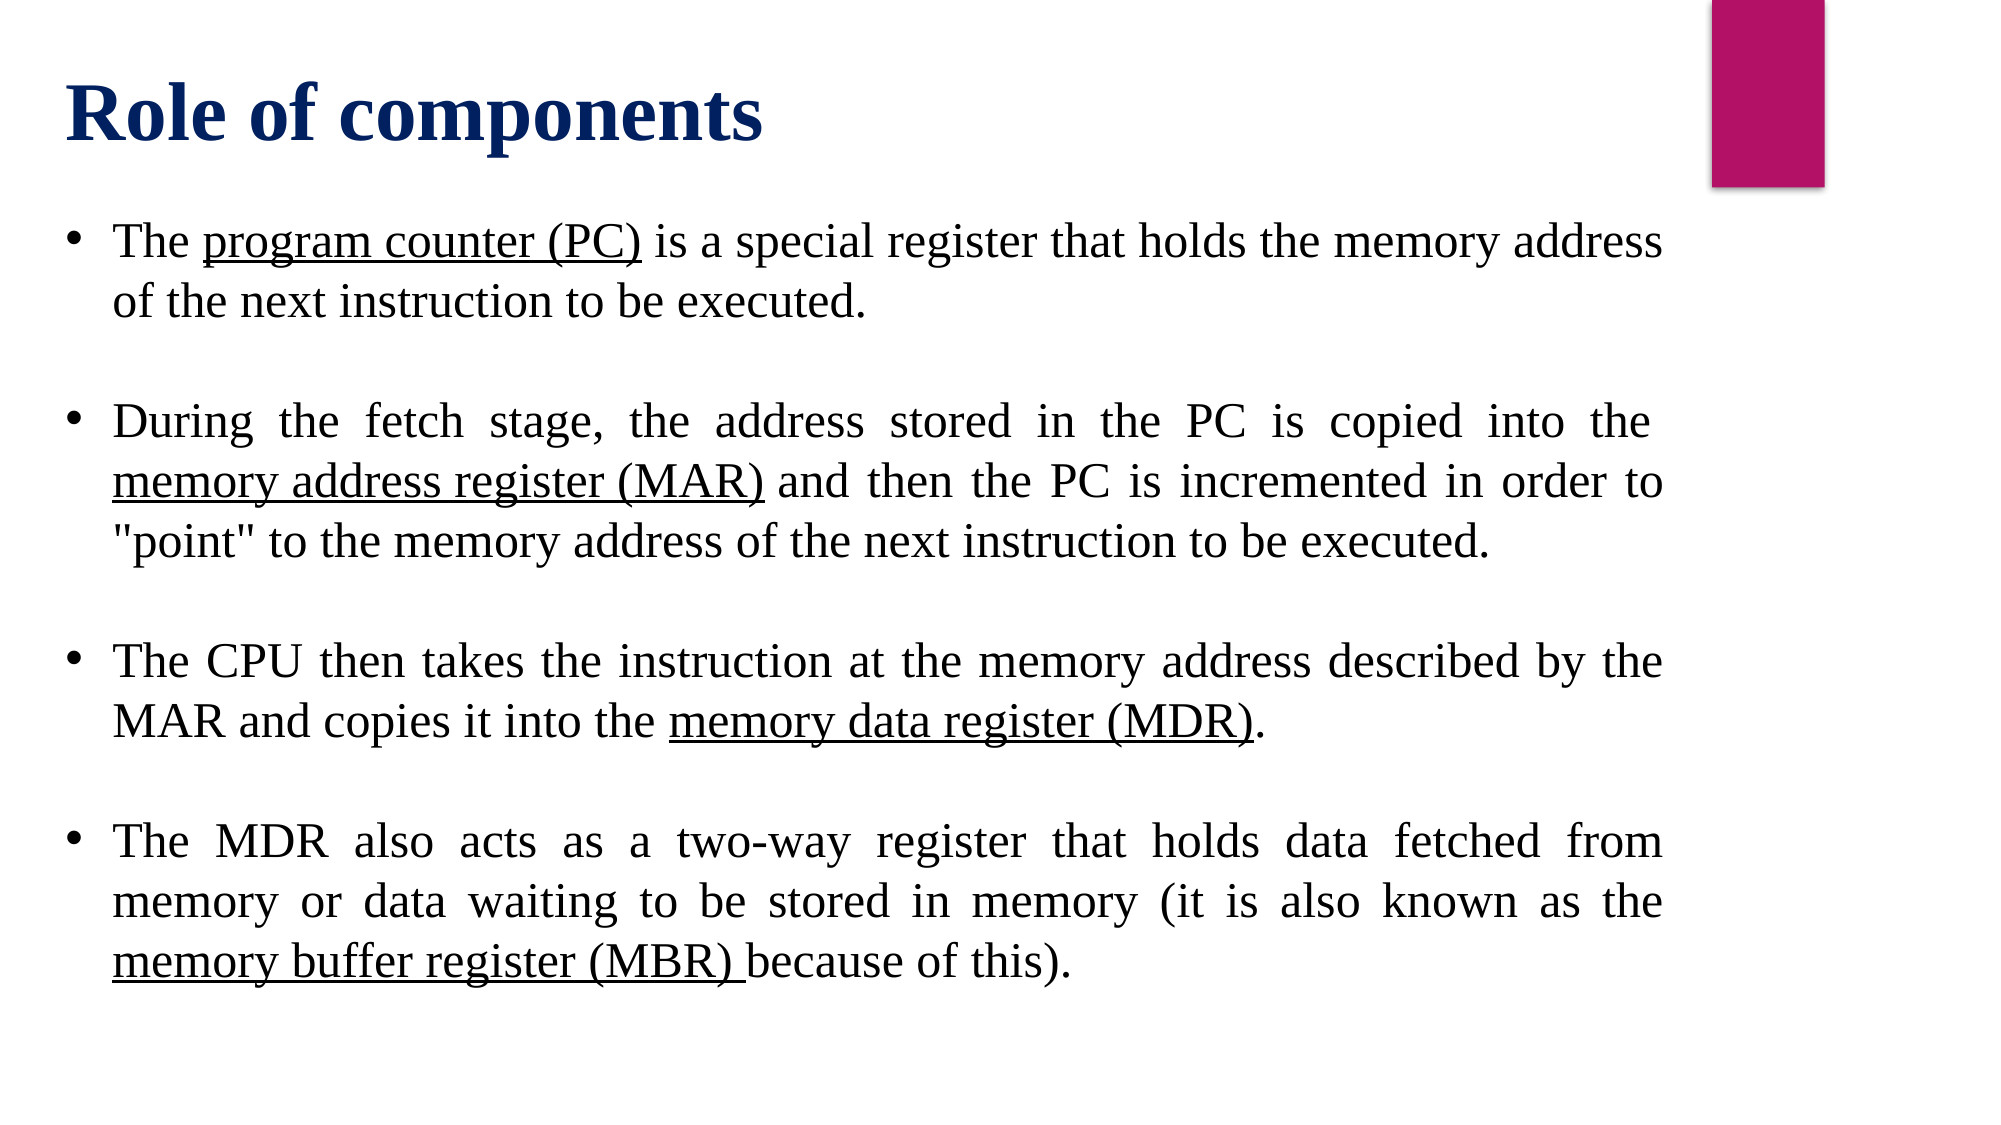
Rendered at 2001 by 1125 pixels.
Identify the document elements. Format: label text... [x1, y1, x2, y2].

text_box Role of components The program counter (PC) is a special register that holds the memory address of the next instruction to be executed. During the fetch stage, the address stored in the PC is copied into the memory address register (MAR) and then the PC is incremented in order to "point" to the memory address of the next instruction to be executed. The CPU then takes the instruction at the memory address described by the MAR and copies it into the memory data register (MDR). The MDR also acts as a two-way register that holds data fetched from memory or data waiting to be stored in memory (it is also known as the memory buffer register (MBR) because of this). [50, 49, 1680, 1090]
